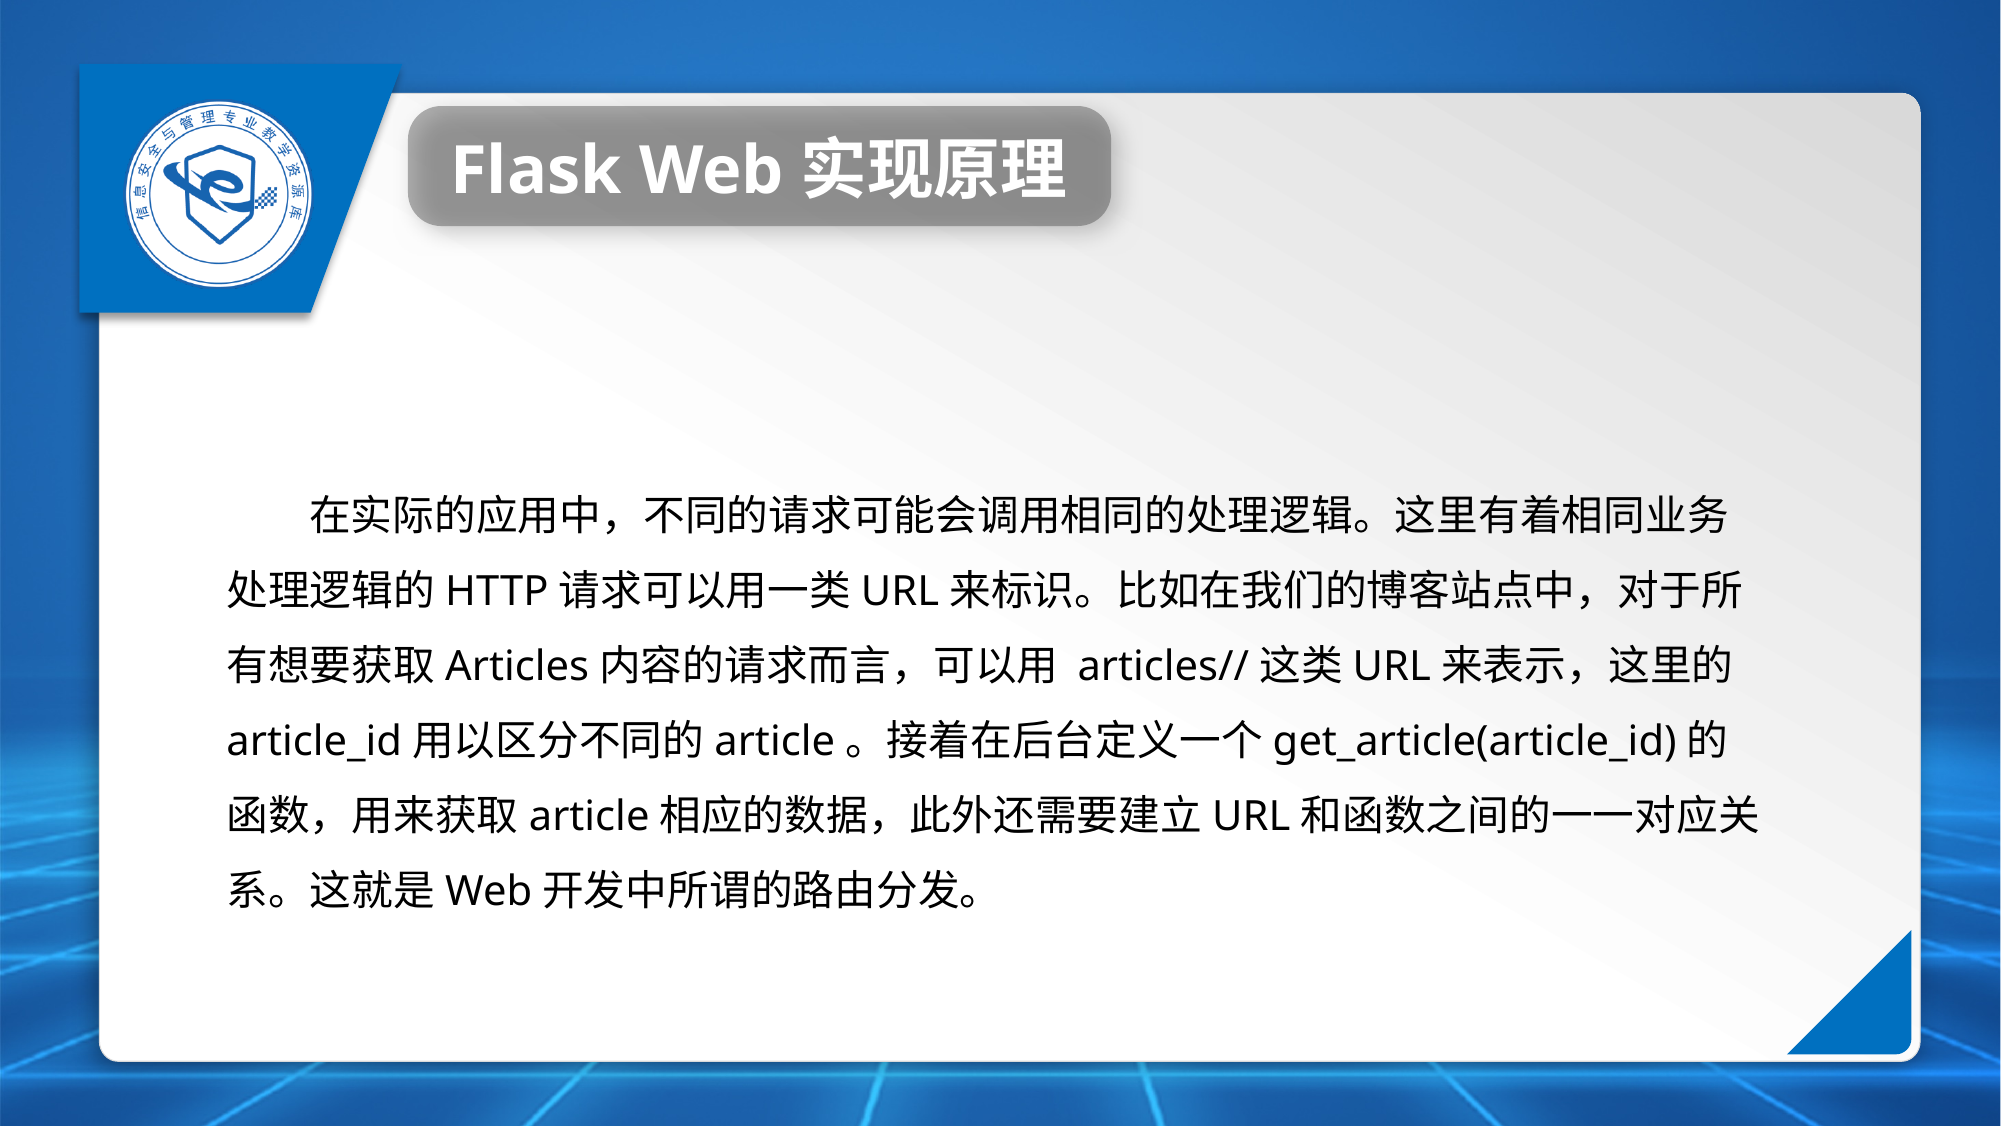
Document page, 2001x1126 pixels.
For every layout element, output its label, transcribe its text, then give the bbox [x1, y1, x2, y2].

text_box Flask Web实现原理 [435, 118, 1083, 214]
picture [0, 0, 2001, 1126]
text_box 在实际的应用中，不同的请求可能会调用相同的处理逻辑。这里有着相同业务处理逻辑的HTTP请求可以用一类URL来标识。比如在我们的博客站点中，对于所有想要获取Articles内容的请求而言，可以用 articles//这类URL来表示，这里的 article_id用以区分不同的article。接着在后台定义一个get_article(article_id)的函数，用来获取article相应的数据，此外还需要建立URL和函数之间的一一对应关系。这就是Web开发中所谓的路由分发。 [211, 456, 1782, 922]
text_box [406, 104, 1113, 228]
